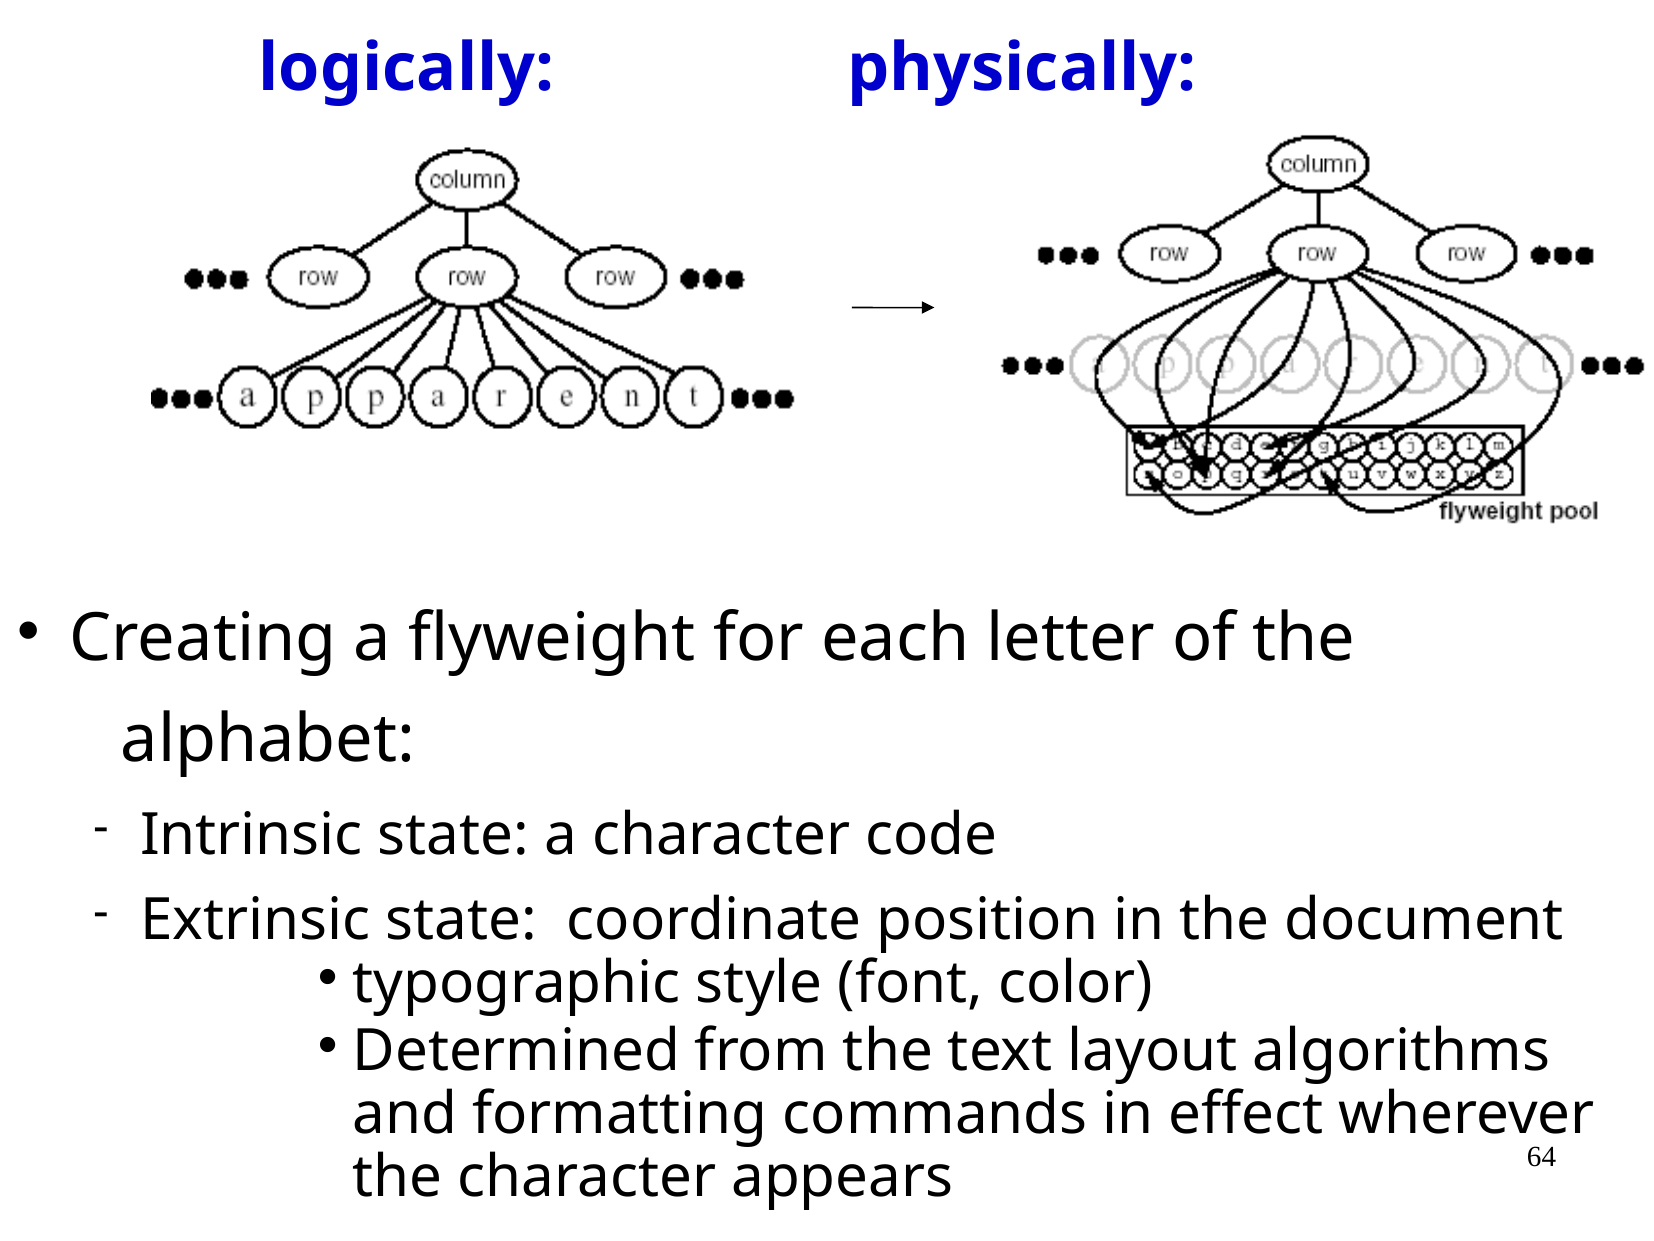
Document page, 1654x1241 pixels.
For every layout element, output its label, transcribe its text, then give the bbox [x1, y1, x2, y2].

picture [151, 144, 800, 435]
text_box [851, 301, 935, 314]
picture [991, 132, 1654, 533]
list logically: physically: Creating a flyweight for each letter of the alphabet: Intrinsic state: a character code Extrinsic state: coordinate position in the document typographic style (font, color) Determined from the text layout algorithms and formatting commands in effect wherever the character appears [0, 32, 1654, 1241]
